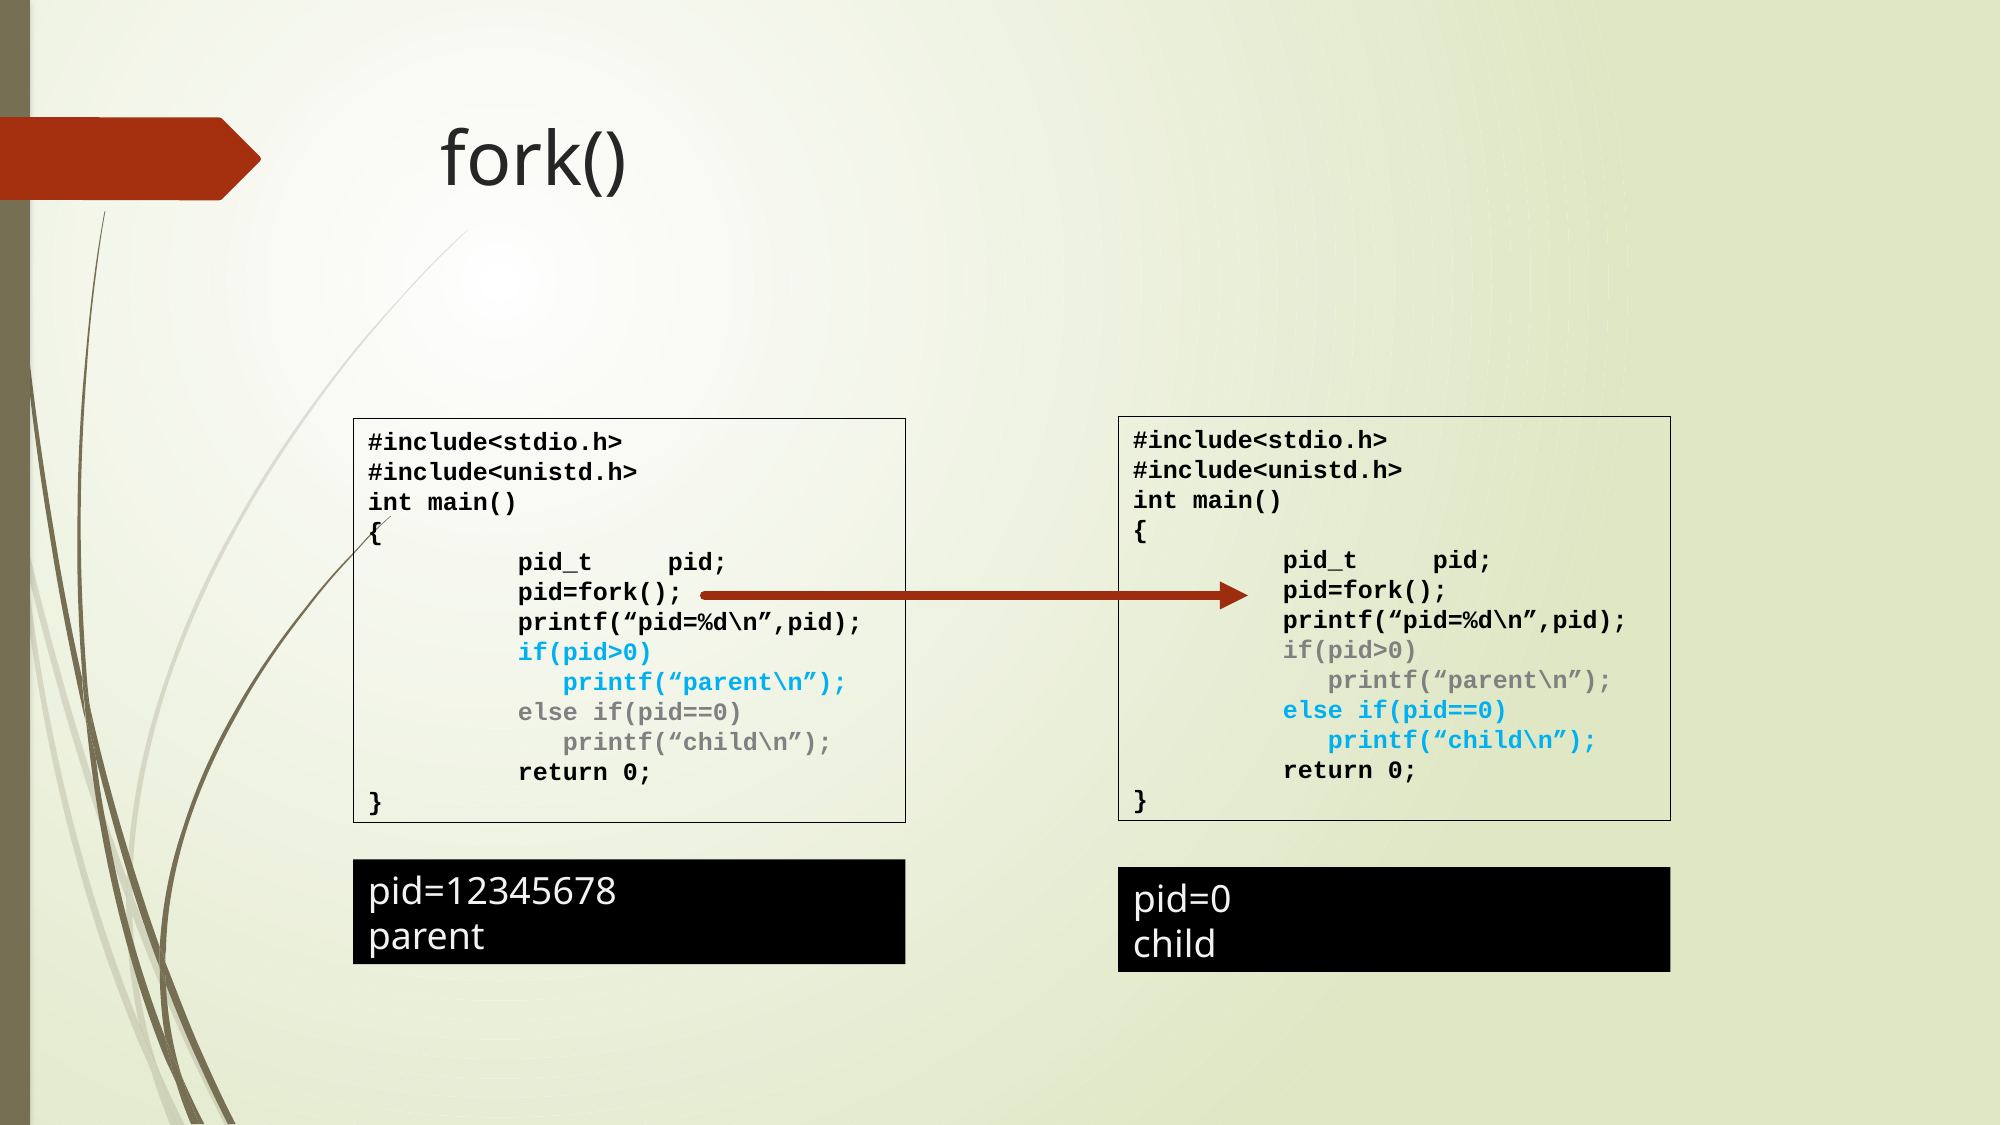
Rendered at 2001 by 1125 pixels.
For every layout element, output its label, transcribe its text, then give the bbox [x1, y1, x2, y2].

text_box pid=0 child [1118, 867, 1671, 972]
text_box pid=12345678 parent [353, 859, 906, 965]
text_box #include<stdio.h> #include<unistd.h> int main() { pid_t pid; pid=fork(); printf(“pid=%d\n”,pid); if(pid>0) printf(“parent\n”); else if(pid==0) printf(“child\n”); return 0; } [1118, 416, 1671, 821]
text_box #include<stdio.h> #include<unistd.h> int main() { pid_t pid; pid=fork(); printf(“pid=%d\n”,pid); if(pid>0) printf(“parent\n”); else if(pid==0) printf(“child\n”); return 0; } [353, 418, 906, 823]
title fork() [425, 102, 1888, 313]
